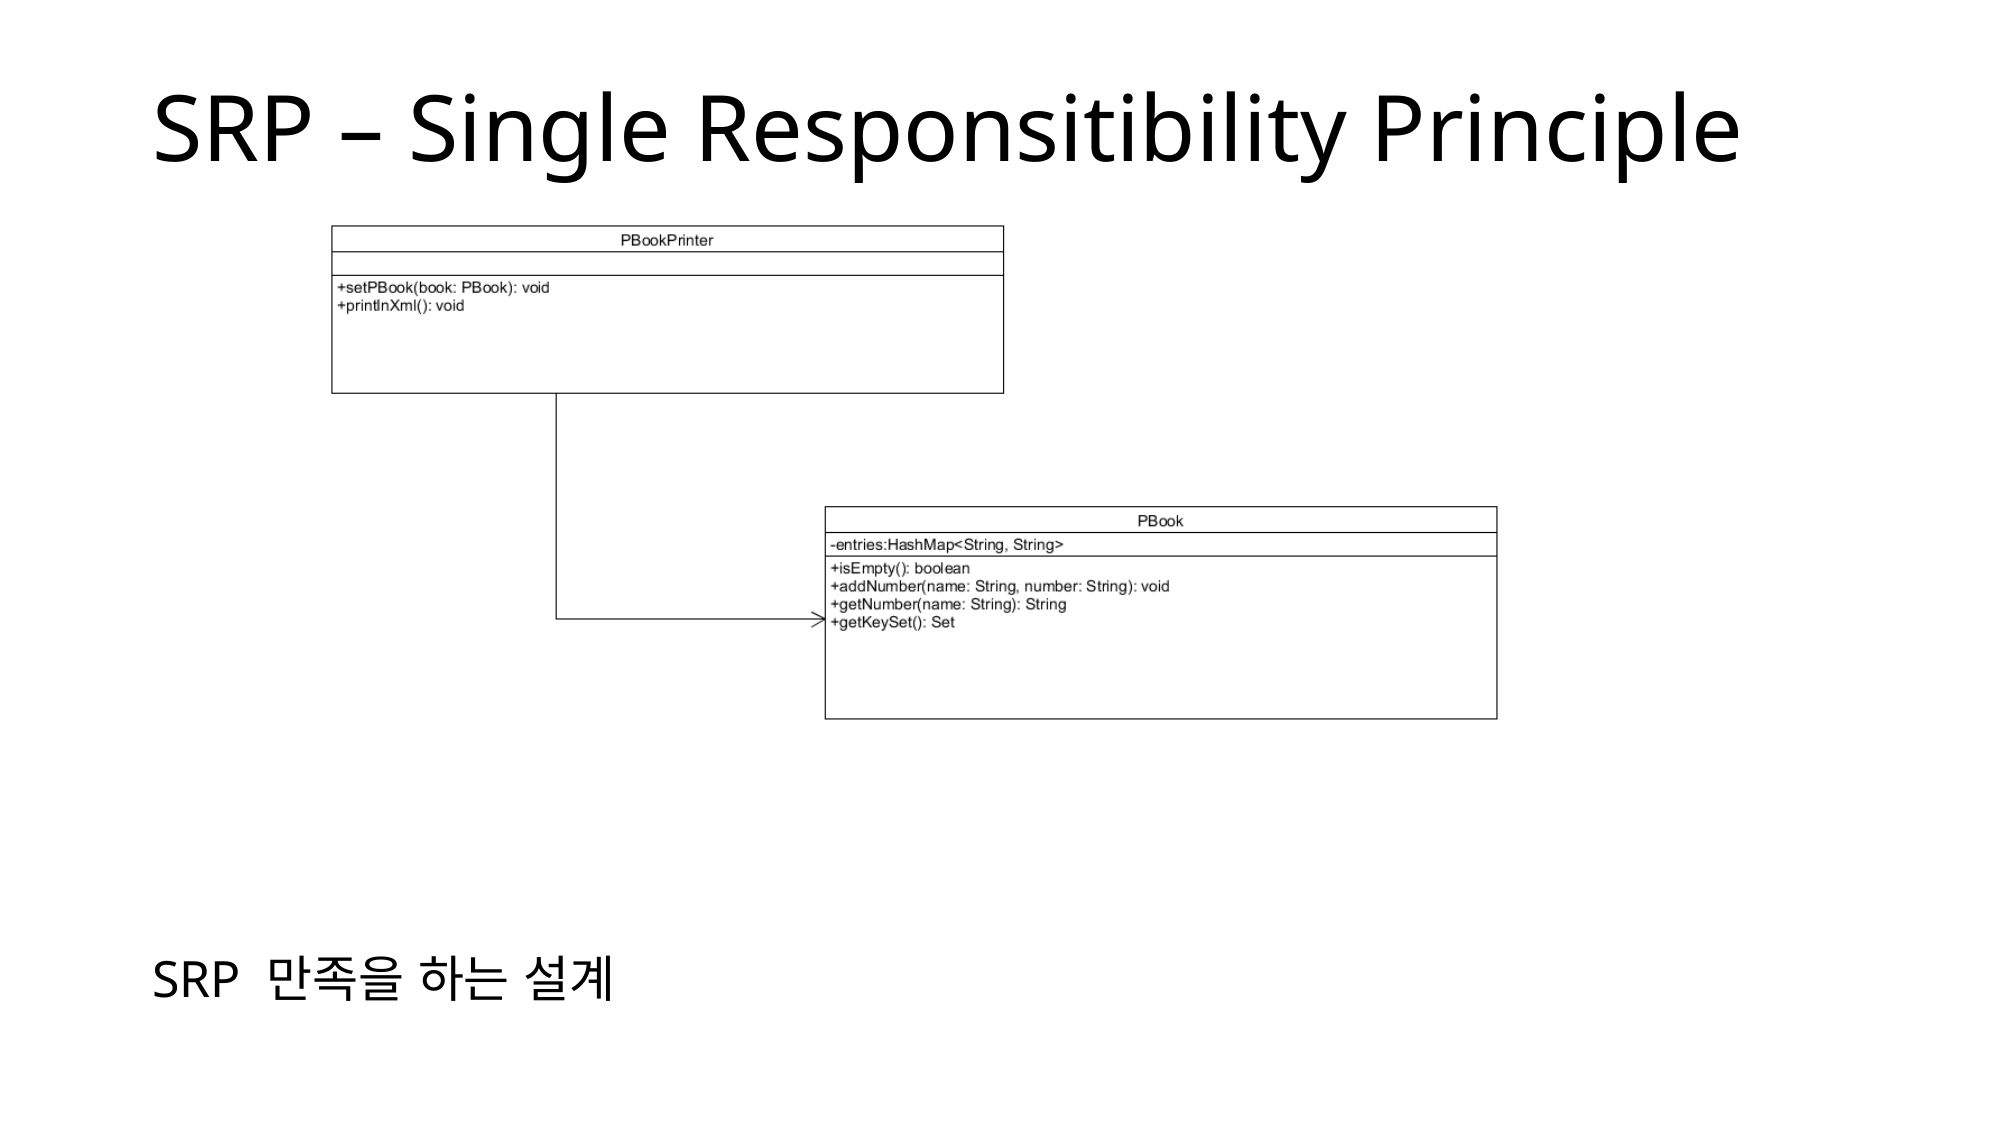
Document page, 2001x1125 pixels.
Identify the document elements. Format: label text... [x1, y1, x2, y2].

text_box SRP 만족을 하는 설계 [137, 939, 1104, 1015]
picture [309, 203, 1520, 742]
title SRP – Single Responsitibility Principle [137, 59, 1863, 204]
